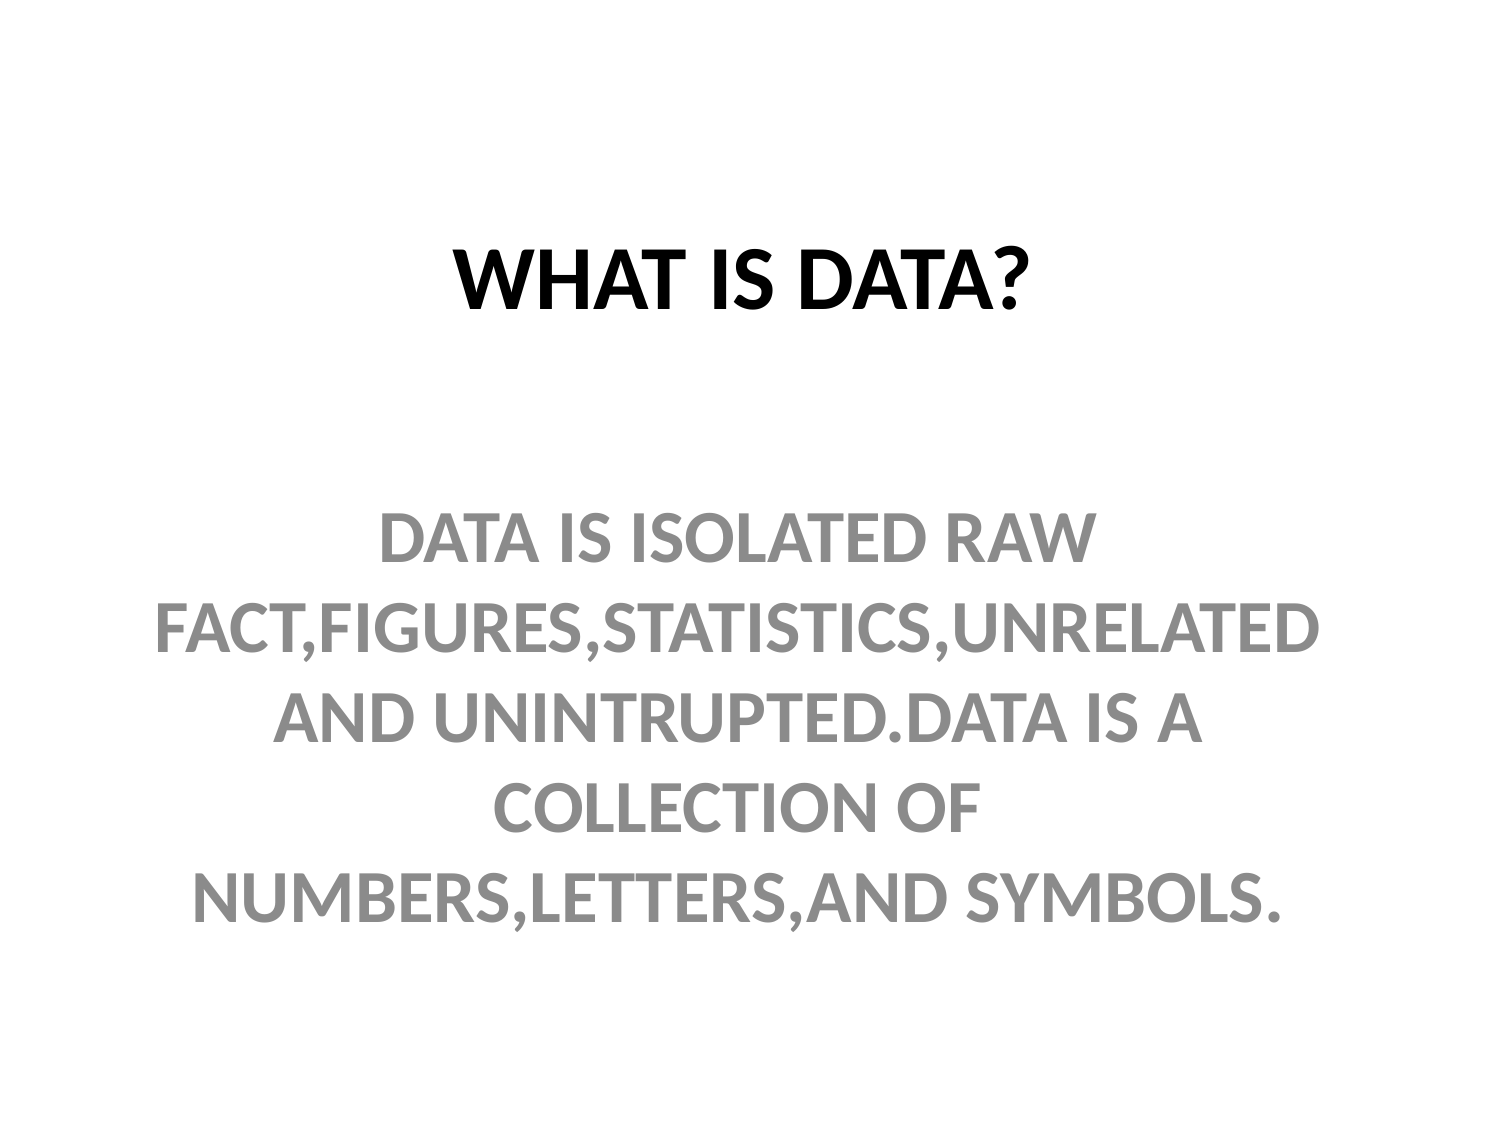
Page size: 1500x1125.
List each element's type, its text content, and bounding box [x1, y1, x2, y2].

subtitle DATA IS ISOLATED RAW FACT,FIGURES,STATISTICS,UNRELATED AND UNINTRUPTED.DATA IS A COLLECTION OF NUMBERS,LETTERS,AND SYMBOLS. [105, 480, 1372, 961]
title WHAT IS DATA? [105, 152, 1381, 394]
